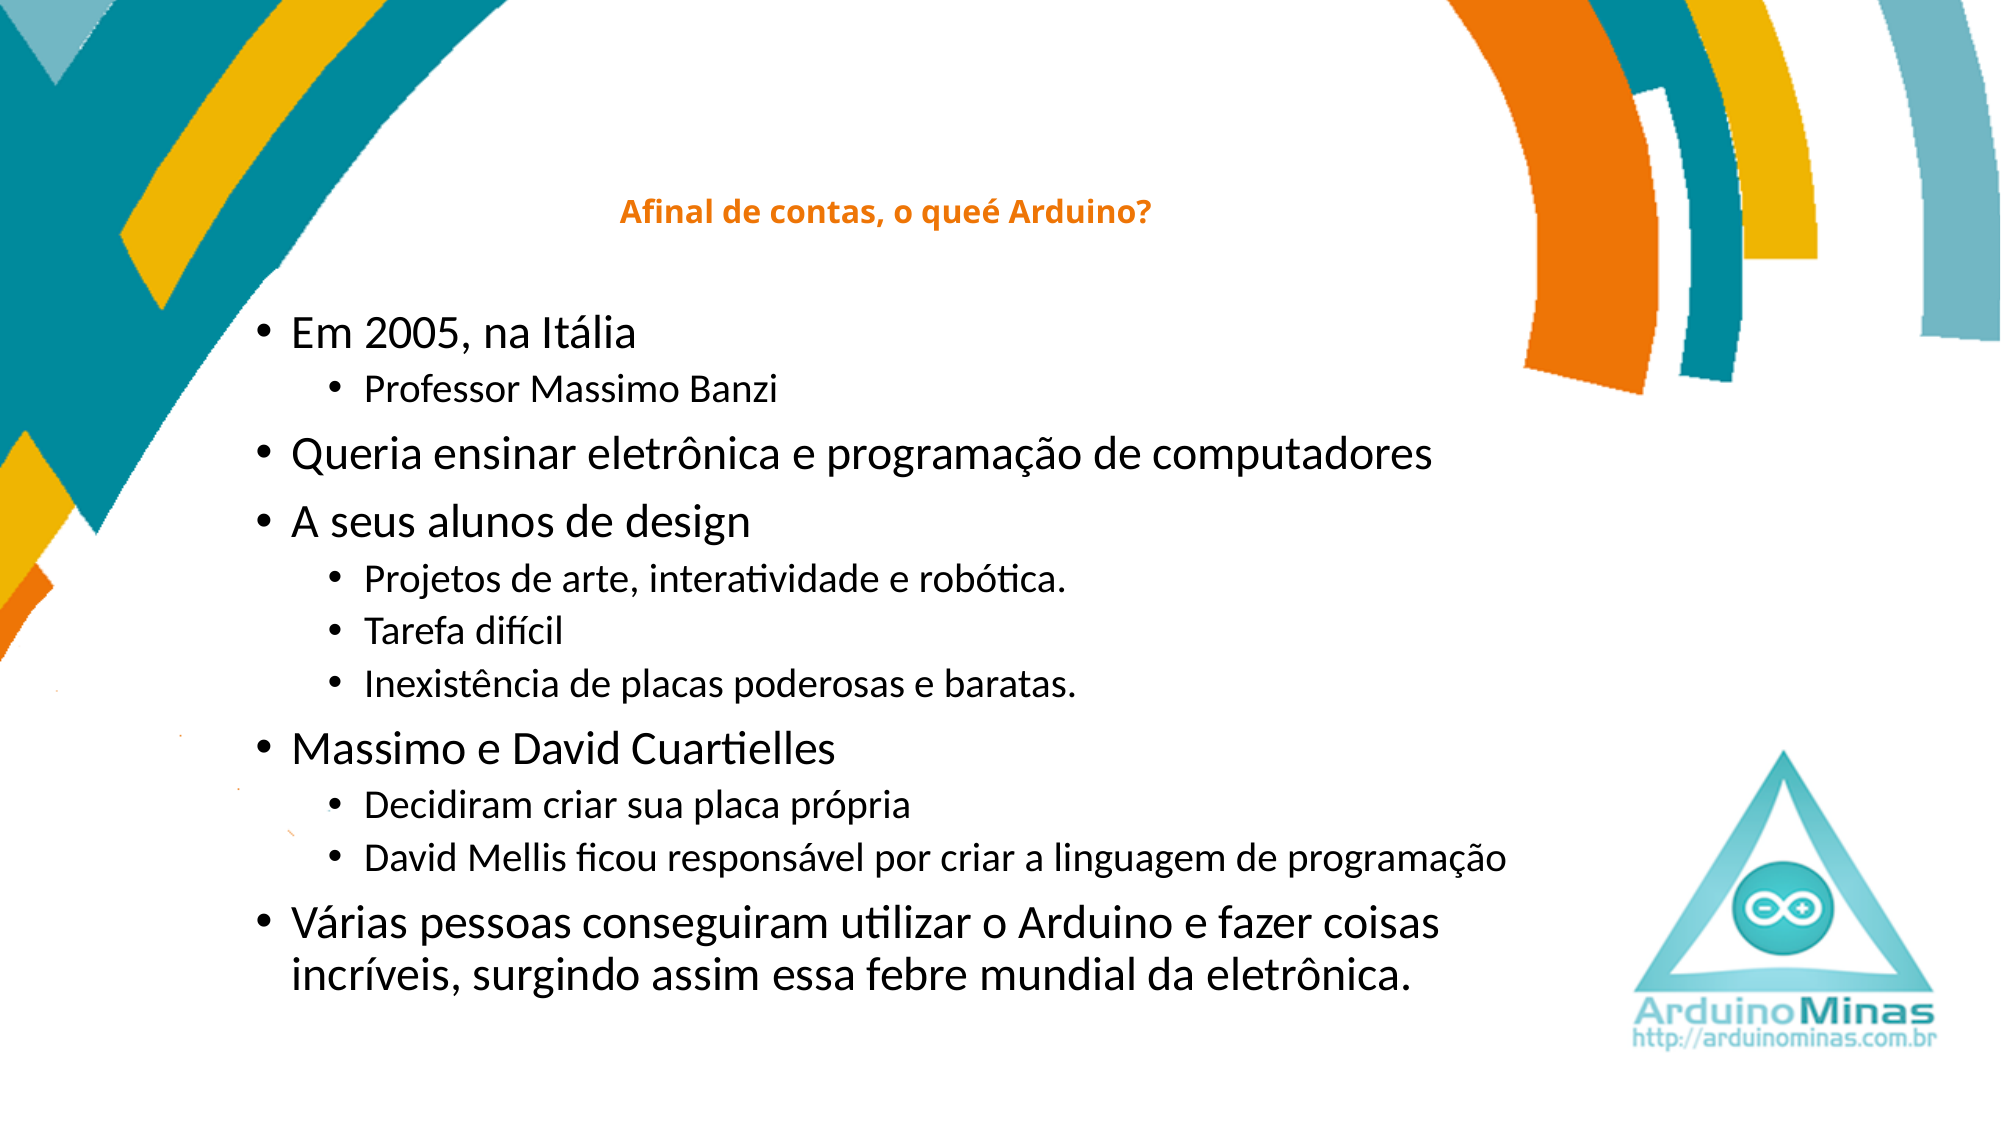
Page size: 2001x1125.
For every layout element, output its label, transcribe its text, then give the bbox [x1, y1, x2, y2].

title Afinal de contas, o queé Arduino? [240, 153, 1532, 278]
list Em 2005, na Itália Professor Massimo Banzi Queria ensinar eletrônica e programação de computadores A seus alunos de design Projetos de arte, interatividade e robótica. Tarefa difícil Inexistência de placas poderosas e baratas. Massimo e David Cuartielles Decidiram criar sua placa própria David Mellis ficou responsável por criar a linguagem de programação Várias pessoas conseguiram utilizar o Arduino e fazer coisas incríveis, surgindo assim essa febre mundial da eletrônica. [240, 299, 1532, 1014]
picture [0, 0, 2001, 1125]
